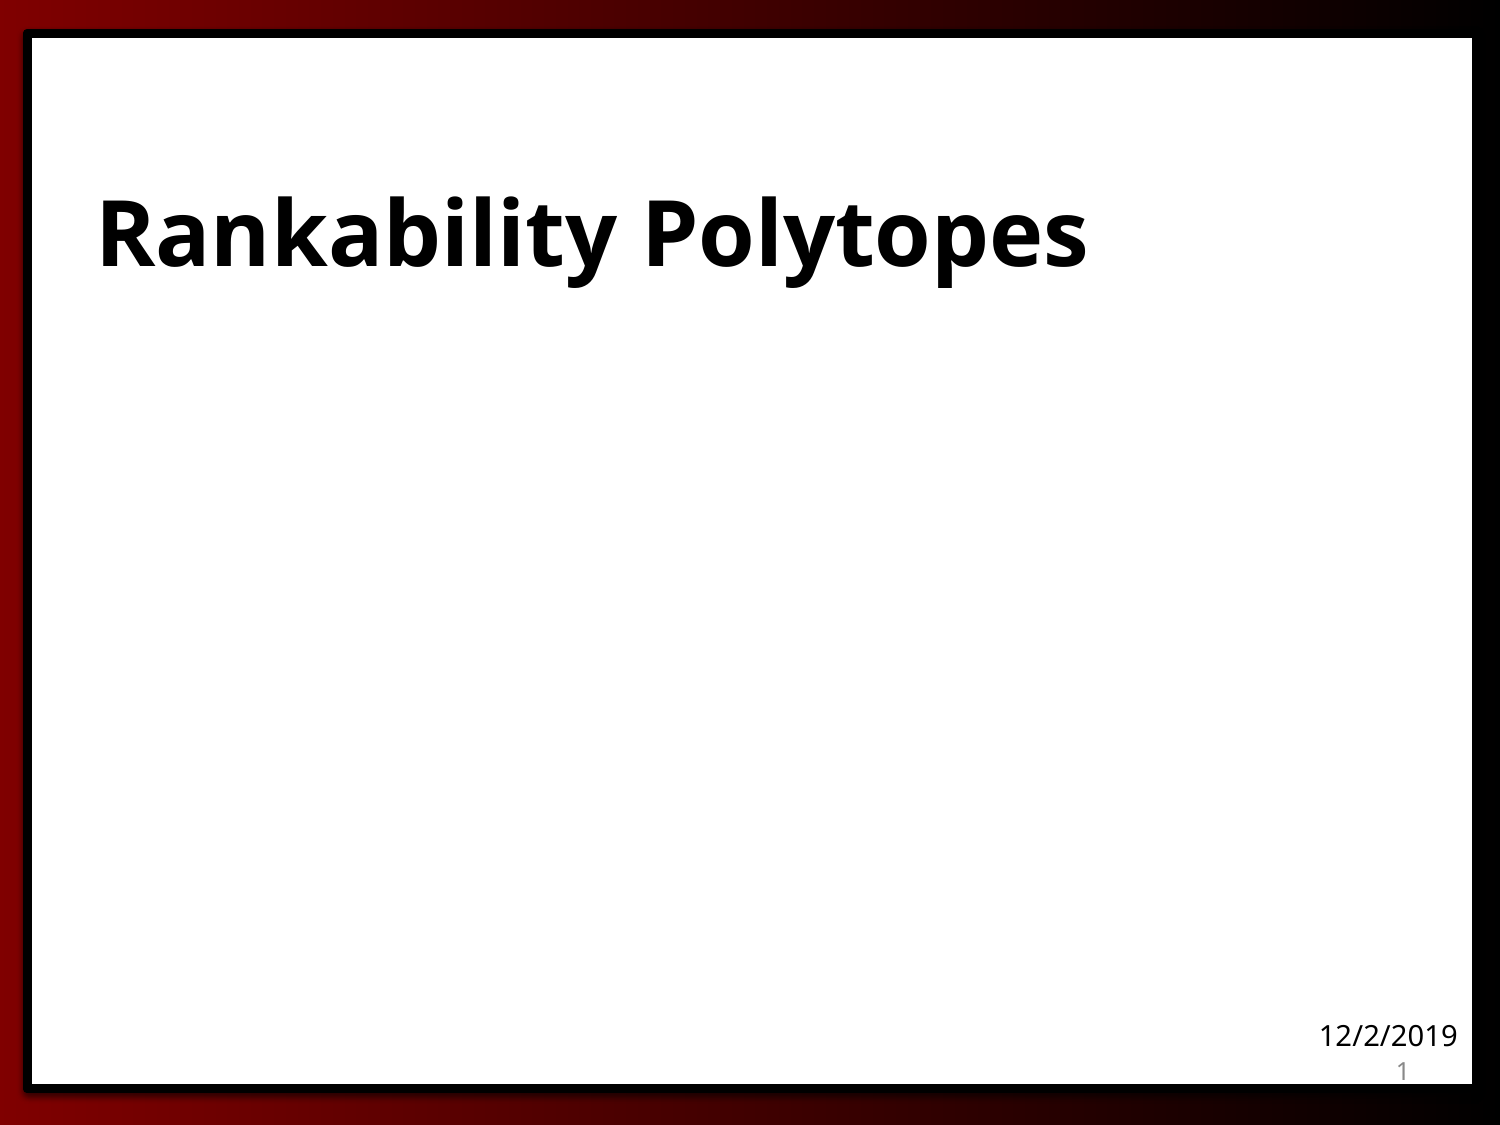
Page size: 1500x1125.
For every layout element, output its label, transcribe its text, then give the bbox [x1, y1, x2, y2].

text_box 12/2/2019 [975, 965, 1473, 1097]
title Rankability Polytopes [79, 136, 1473, 324]
text_box [27, 33, 1477, 1089]
slide_number 1 [1074, 1042, 1425, 1103]
